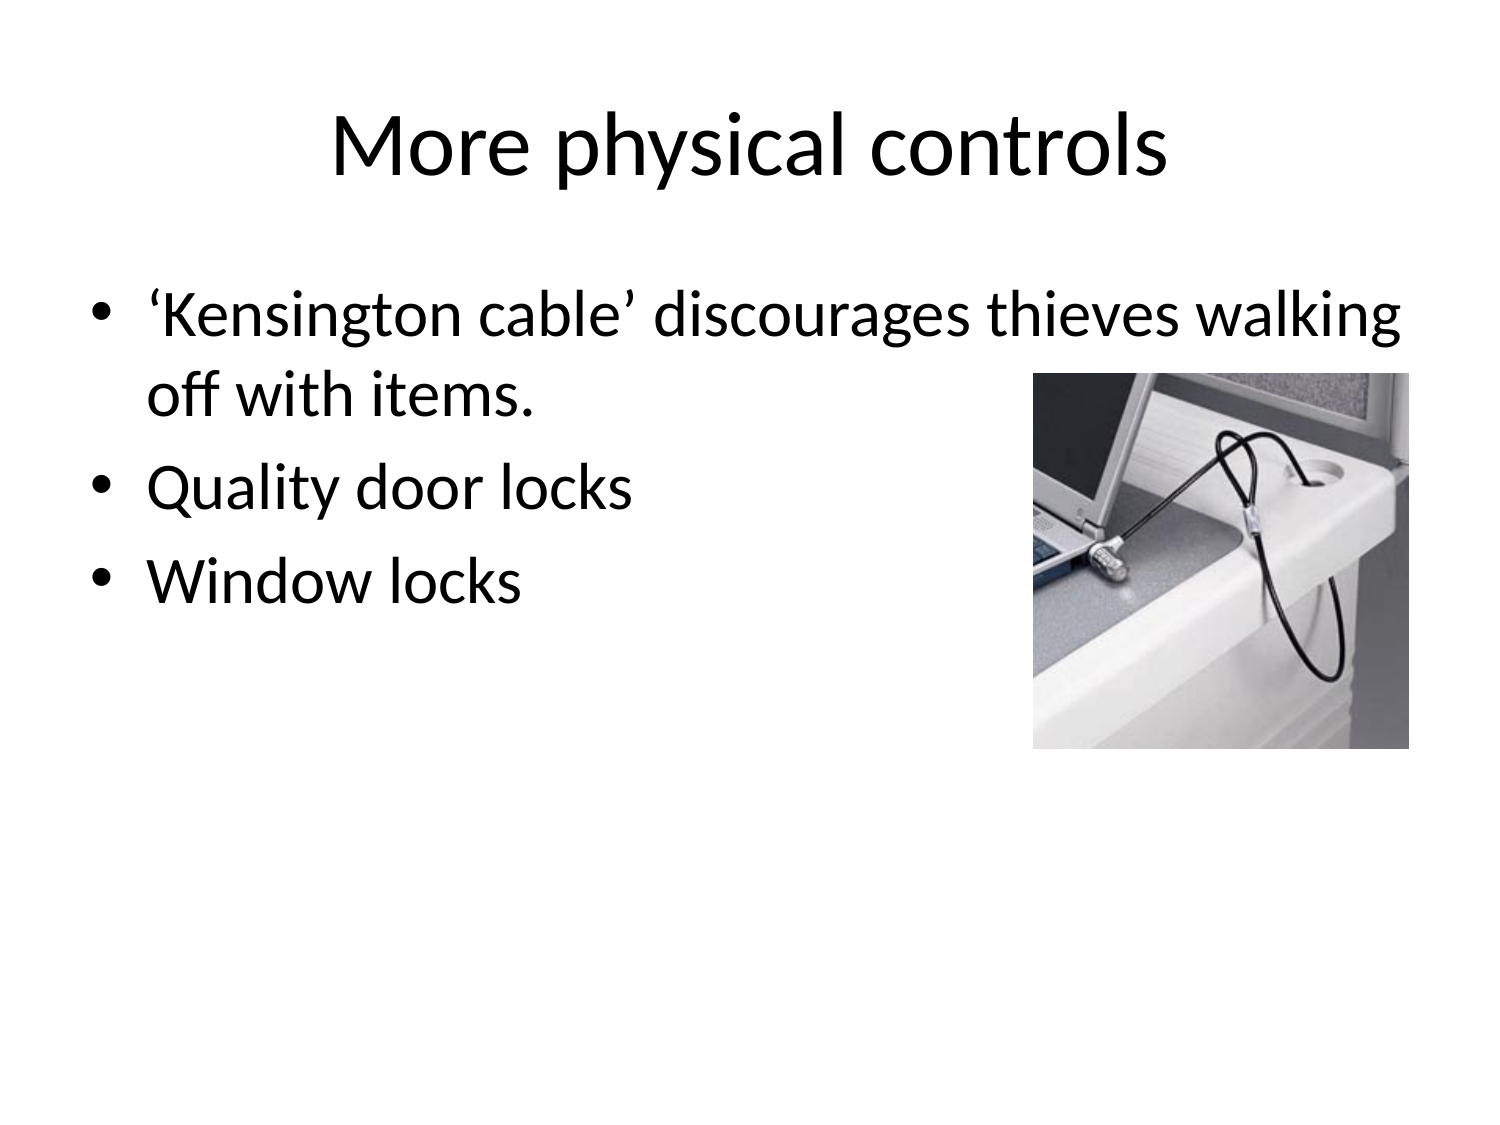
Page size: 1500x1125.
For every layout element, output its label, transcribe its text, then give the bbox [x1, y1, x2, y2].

title More physical controls [75, 45, 1425, 233]
list ‘Kensington cable’ discourages thieves walking off with items. Quality door locks Window locks [75, 262, 1425, 1005]
picture [1033, 373, 1409, 749]
